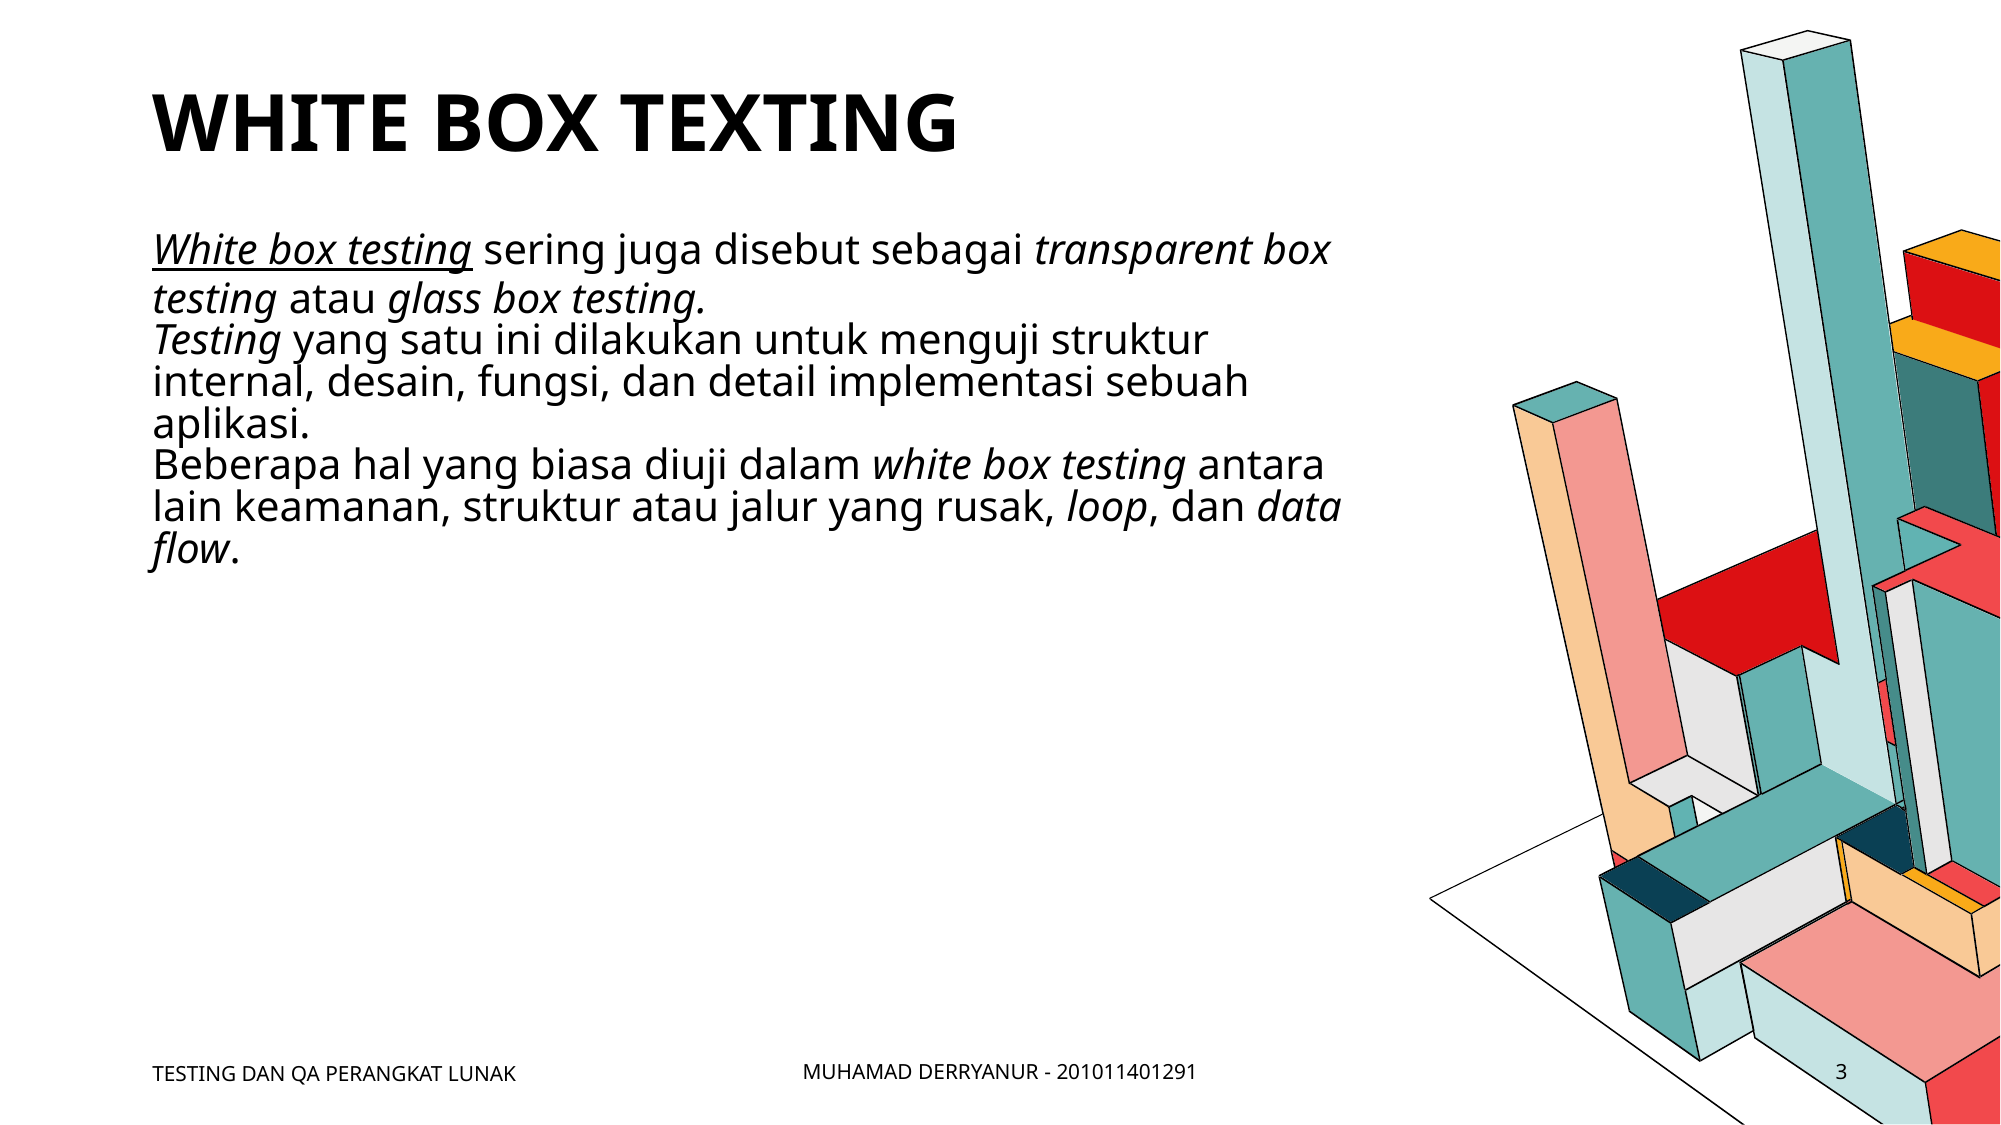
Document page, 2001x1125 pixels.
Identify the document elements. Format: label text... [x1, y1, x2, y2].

slide_number TESTING DAN QA PERANGKAT LUNAK [137, 1042, 588, 1103]
title White box texting [137, 20, 1412, 231]
list White box testing sering juga disebut sebagai transparent box testing atau glass box testing. Testing yang satu ini dilakukan untuk menguji struktur internal, desain, fungsi, dan detail implementasi sebuah aplikasi. Beberapa hal yang biasa diuji dalam white box testing antara lain keamanan, struktur atau jalur yang rusak, loop, dan data flow. [137, 230, 1367, 732]
slide_number 3 [1412, 1042, 1863, 1103]
footer MUHAMAD DERRYANUR - 201011401291 [662, 1042, 1338, 1103]
